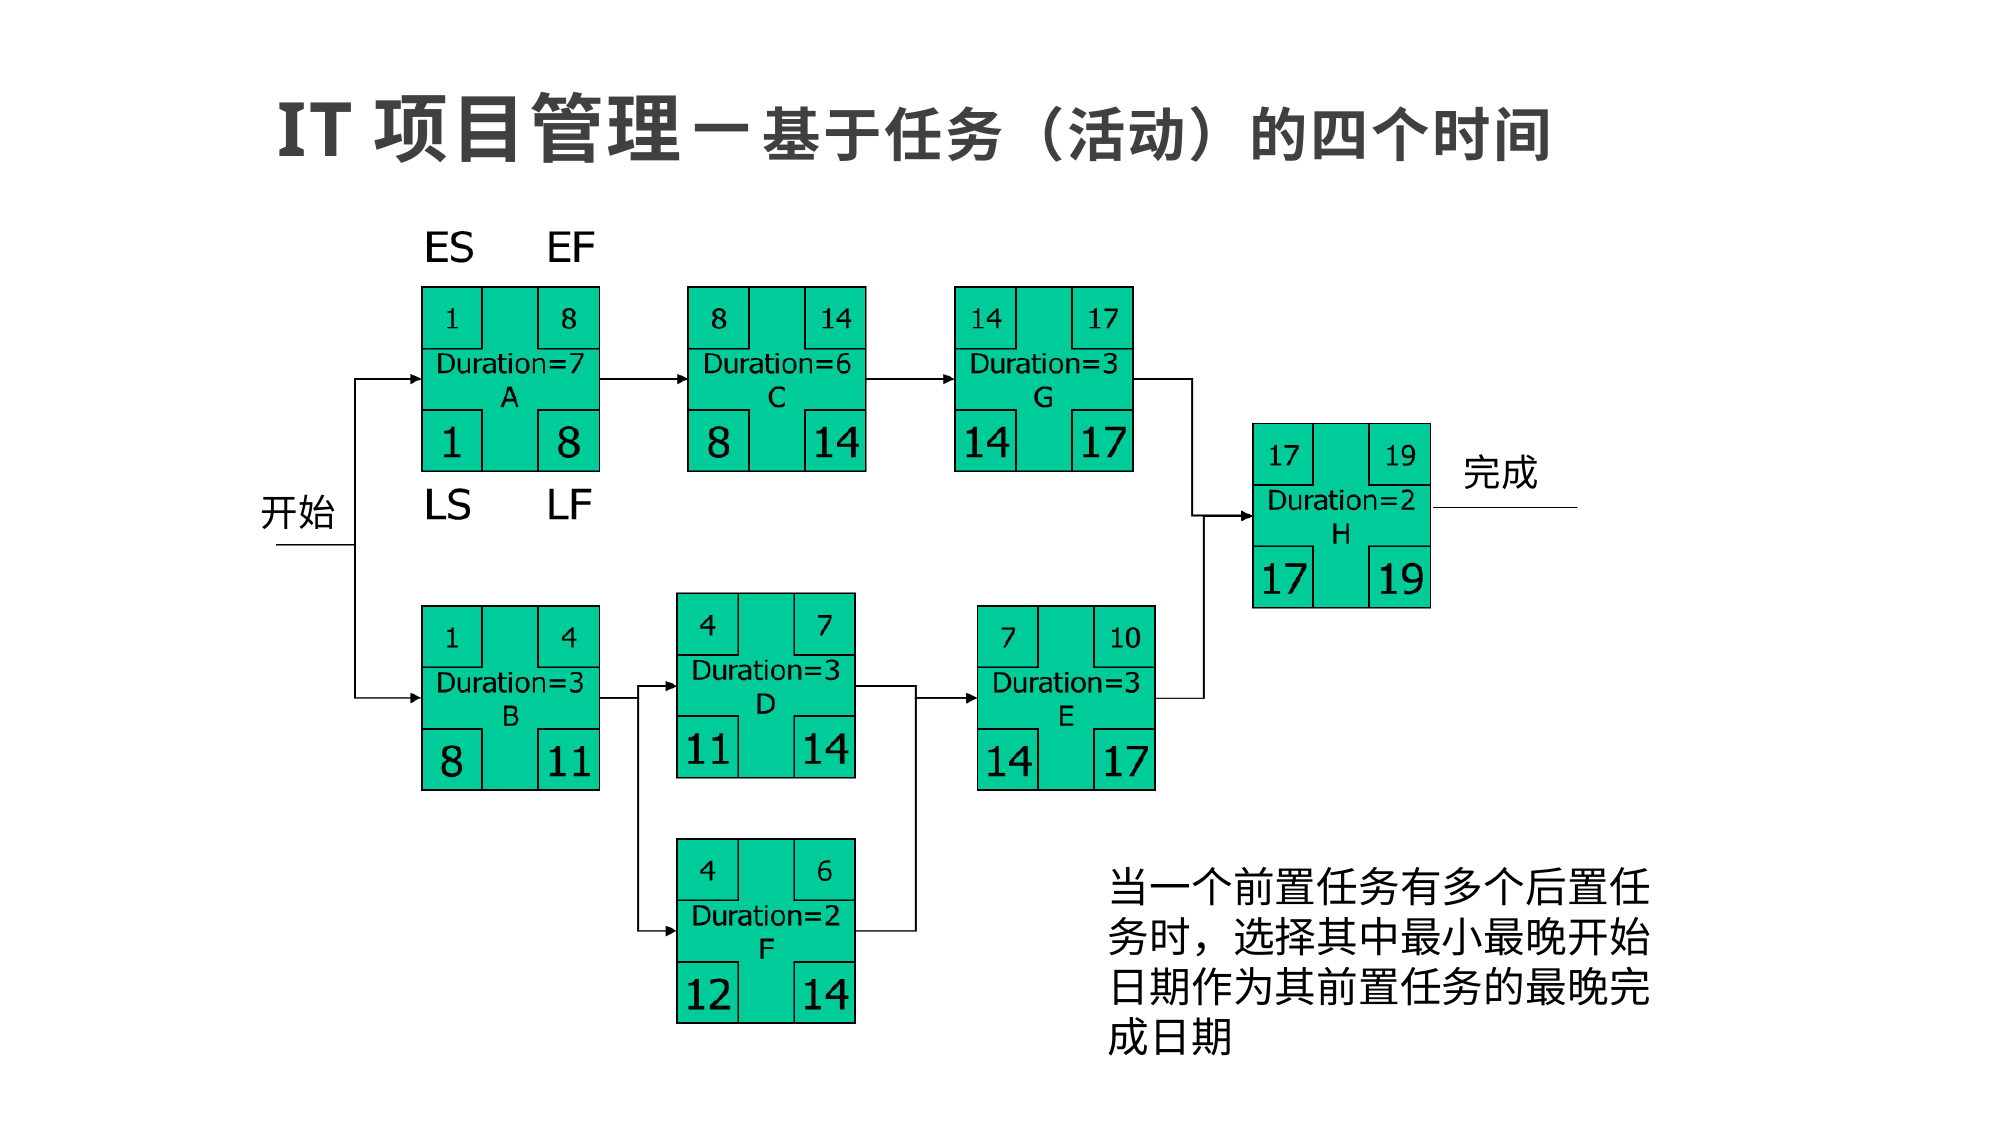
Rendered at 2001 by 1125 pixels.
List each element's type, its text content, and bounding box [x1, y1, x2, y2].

picture [276, 205, 1578, 1043]
text_box 开始 [245, 481, 276, 542]
text_box 当一个前置任务有多个后置任务时，选择其中最小最晚开始日期作为其前置任务的最晚完成日期 [1093, 853, 1677, 1069]
title IT项目管理－基于任务（活动）的四个时间 [259, 45, 1699, 187]
